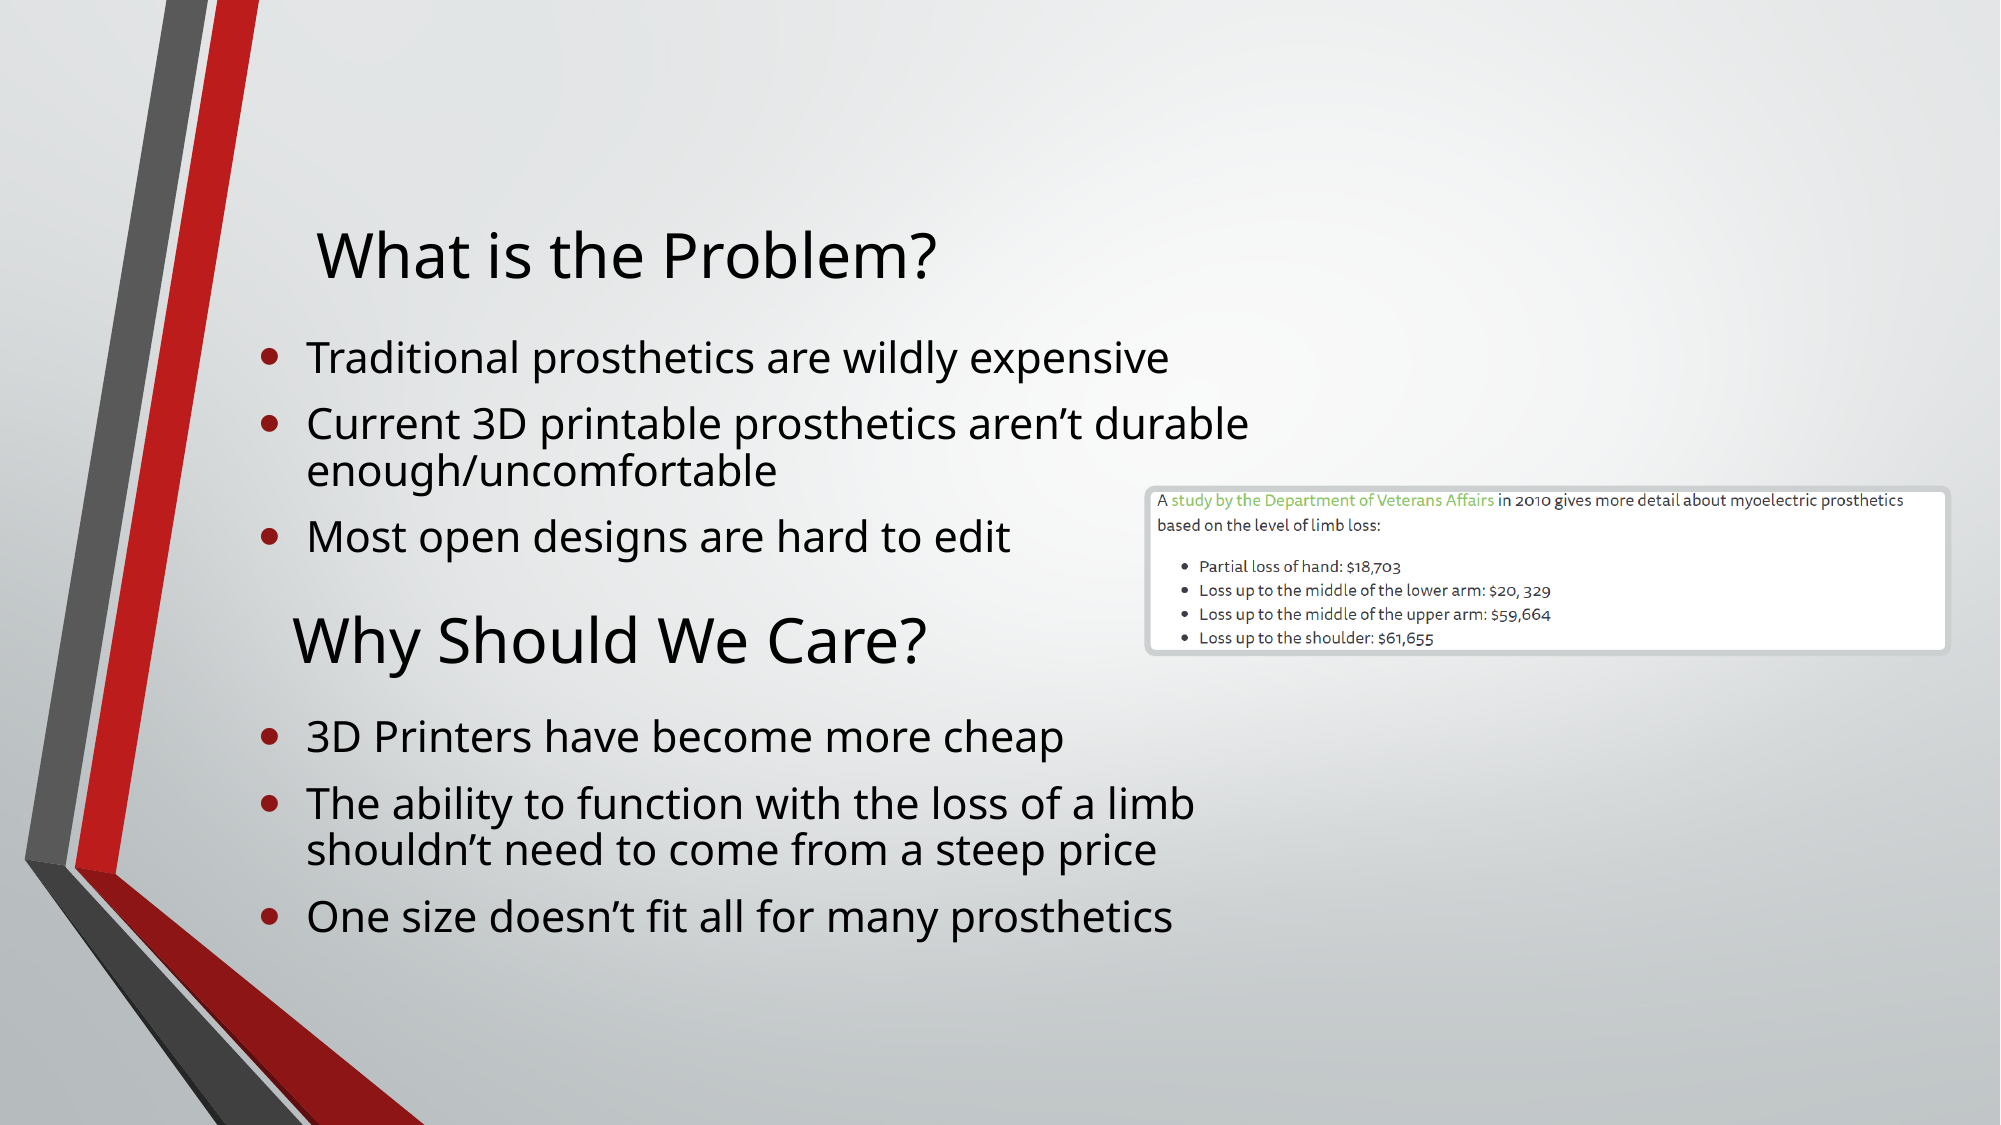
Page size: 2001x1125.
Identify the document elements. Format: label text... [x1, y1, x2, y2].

text_box Why Should We Care? [277, 593, 944, 684]
text_box What is the Problem? [301, 208, 953, 298]
picture [1147, 488, 1949, 654]
list Traditional prosthetics are wildly expensive Current 3D printable prosthetics aren’t durable enough/uncomfortable Most open designs are hard to edit 3D Printers have become more cheap The ability to function with the loss of a limb shouldn’t need to come from a steep price One size doesn’t fit all for many prosthetics [243, 327, 1369, 950]
